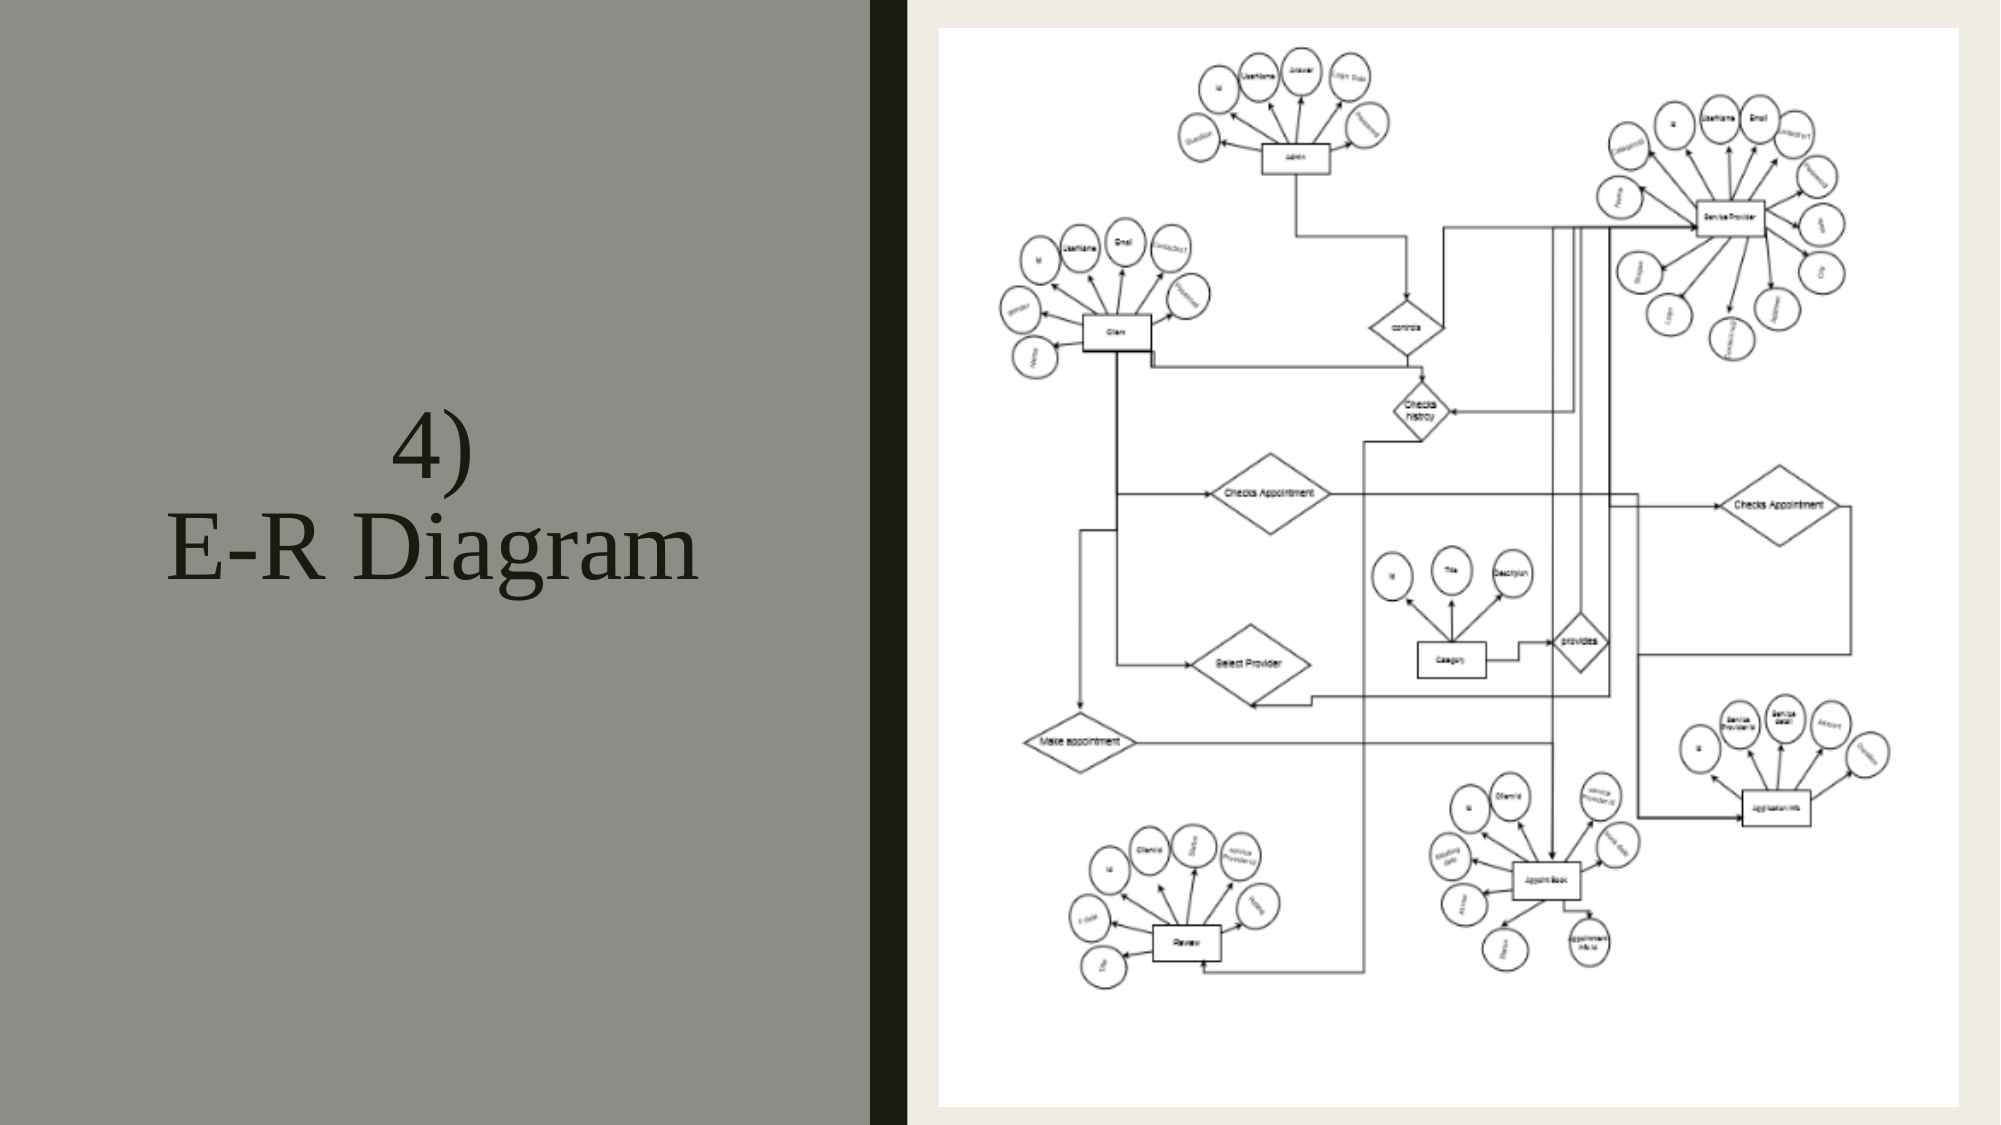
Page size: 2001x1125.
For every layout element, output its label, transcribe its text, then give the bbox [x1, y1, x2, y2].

title 4) E-R Diagram [116, 390, 750, 745]
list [939, 28, 1959, 1107]
